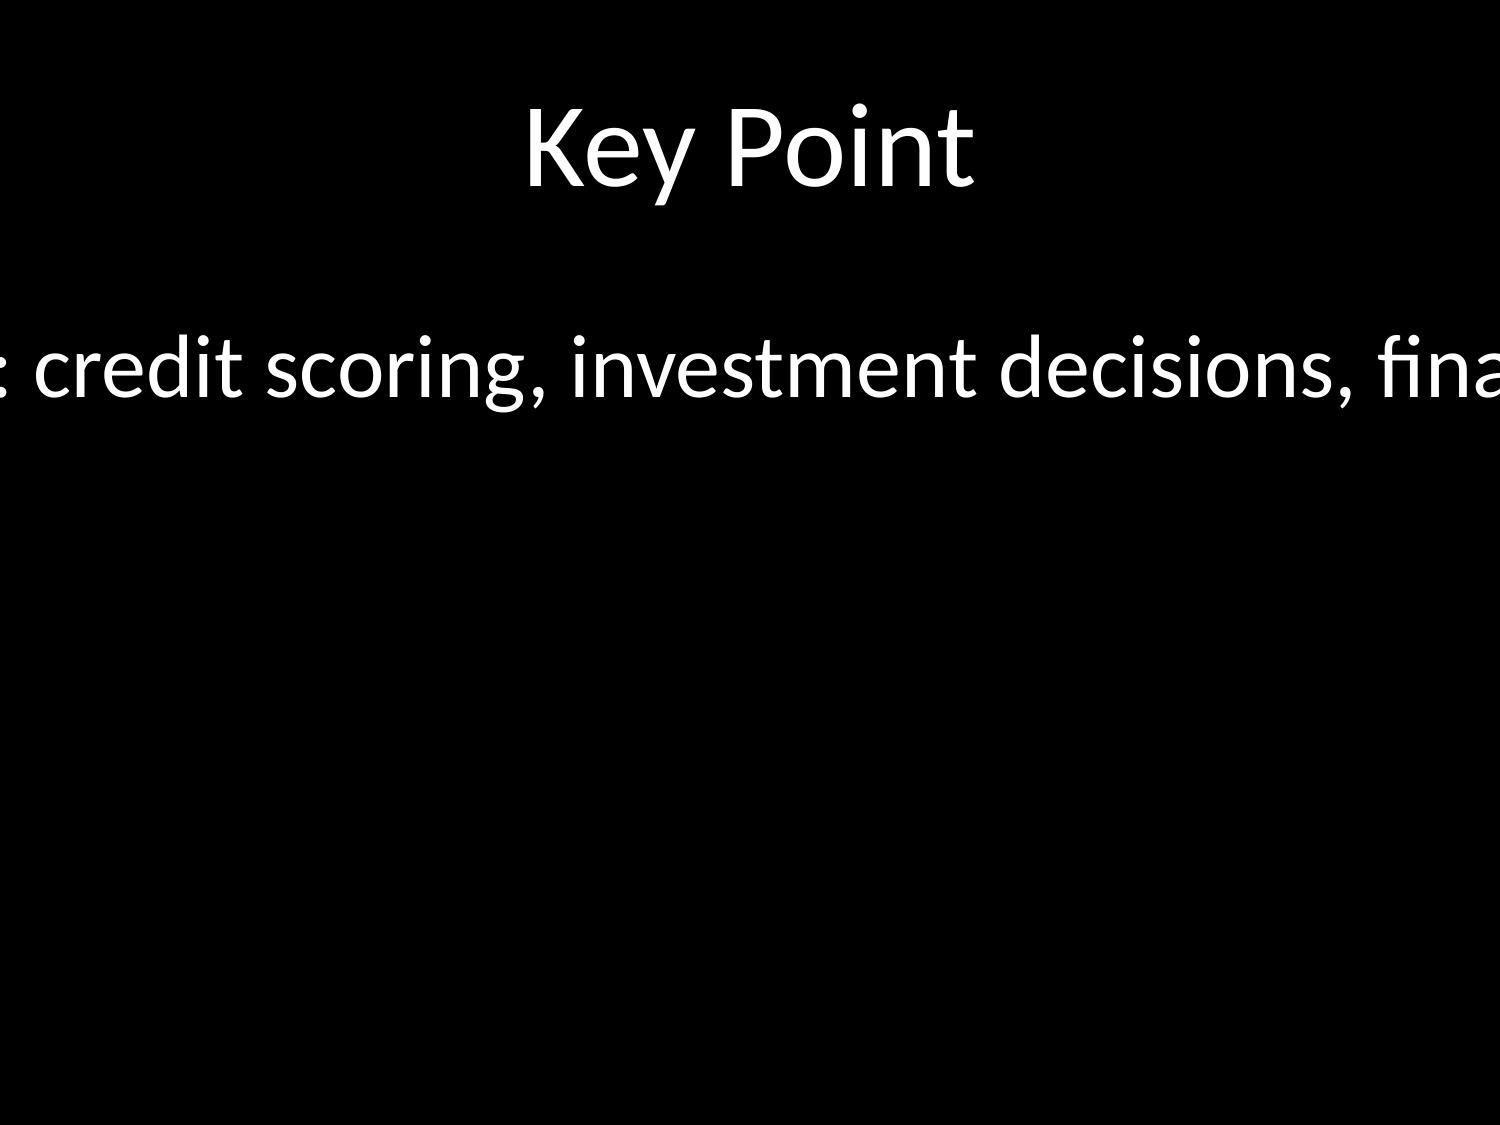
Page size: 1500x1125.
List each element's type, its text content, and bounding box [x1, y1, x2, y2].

title Key Point [75, 45, 1425, 233]
text_box * Applications: credit scoring, investment decisions, financial planning [0, 299, 1500, 423]
